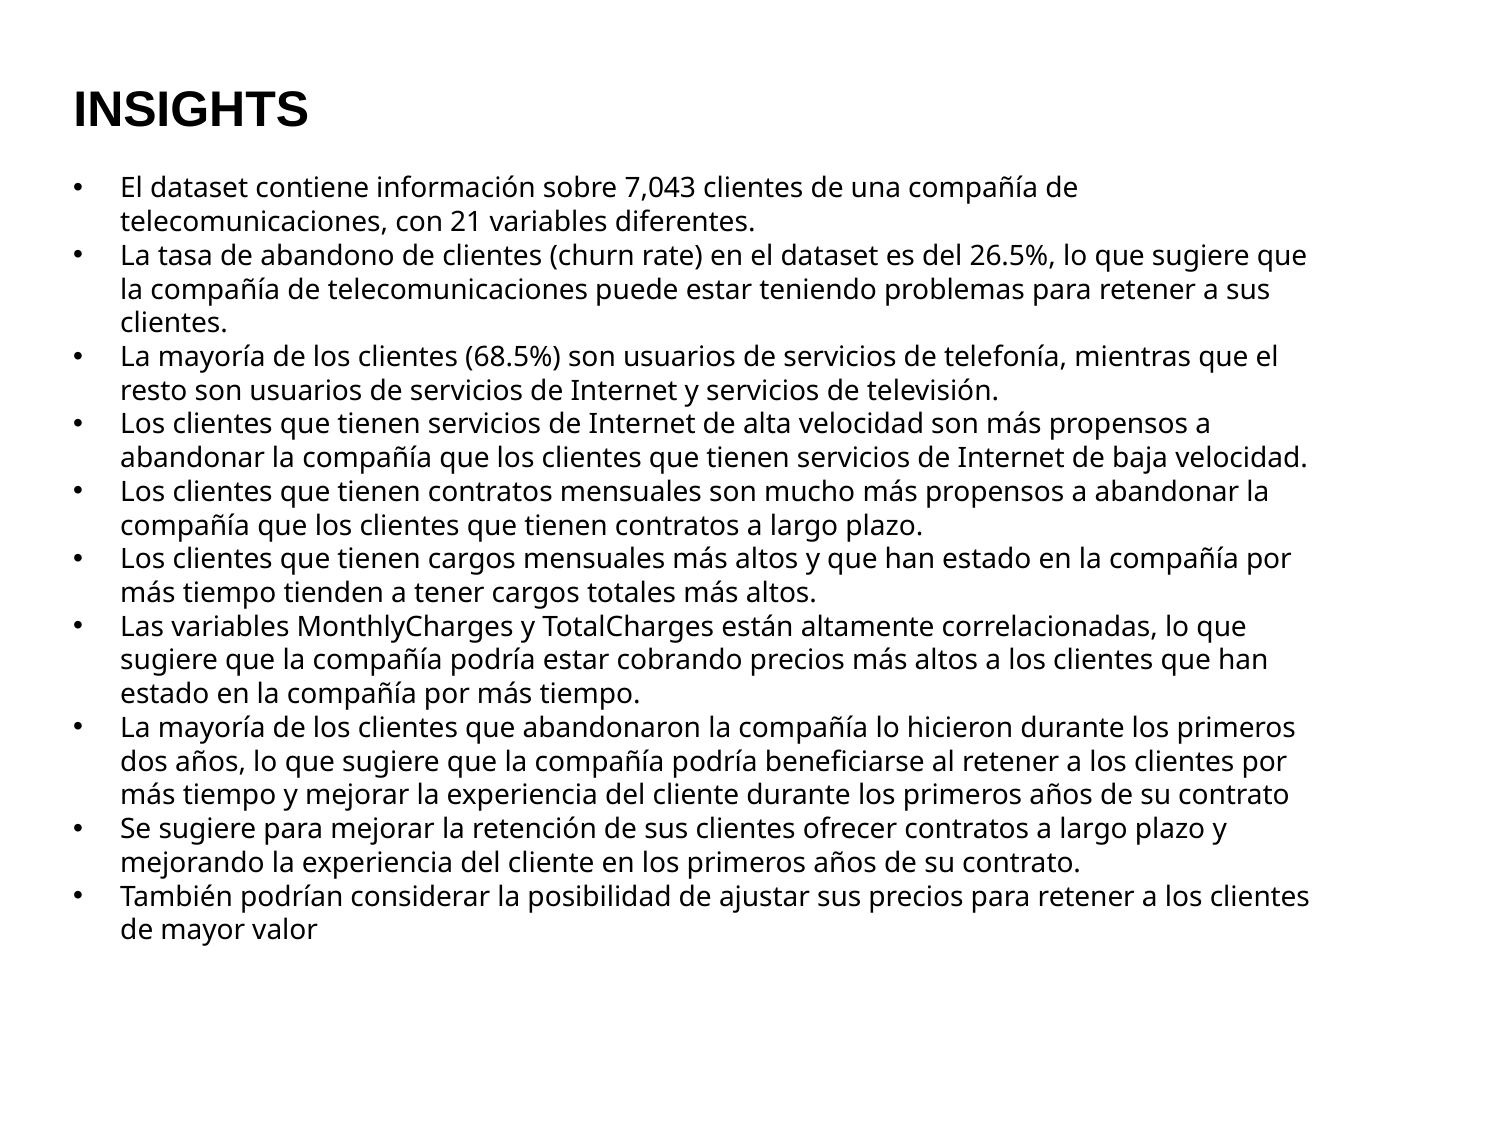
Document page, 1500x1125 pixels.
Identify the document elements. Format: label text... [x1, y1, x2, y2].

text_box El dataset contiene información sobre 7,043 clientes de una compañía de telecomunicaciones, con 21 variables diferentes. La tasa de abandono de clientes (churn rate) en el dataset es del 26.5%, lo que sugiere que la compañía de telecomunicaciones puede estar teniendo problemas para retener a sus clientes. La mayoría de los clientes (68.5%) son usuarios de servicios de telefonía, mientras que el resto son usuarios de servicios de Internet y servicios de televisión. Los clientes que tienen servicios de Internet de alta velocidad son más propensos a abandonar la compañía que los clientes que tienen servicios de Internet de baja velocidad. Los clientes que tienen contratos mensuales son mucho más propensos a abandonar la compañía que los clientes que tienen contratos a largo plazo. Los clientes que tienen cargos mensuales más altos y que han estado en la compañía por más tiempo tienden a tener cargos totales más altos. Las variables MonthlyCharges y TotalCharges están altamente correlacionadas, lo que sugiere que la compañía podría estar cobrando precios más altos a los clientes que han estado en la compañía por más tiempo. La mayoría de los clientes que abandonaron la compañía lo hicieron durante los primeros dos años, lo que sugiere que la compañía podría beneficiarse al retener a los clientes por más tiempo y mejorar la experiencia del cliente durante los primeros años de su contrato Se sugiere para mejorar la retención de sus clientes ofrecer contratos a largo plazo y mejorando la experiencia del cliente en los primeros años de su contrato. También podrían considerar la posibilidad de ajustar sus precios para retener a los clientes de mayor valor [58, 162, 1331, 987]
text_box INSIGHTS [58, 76, 879, 145]
